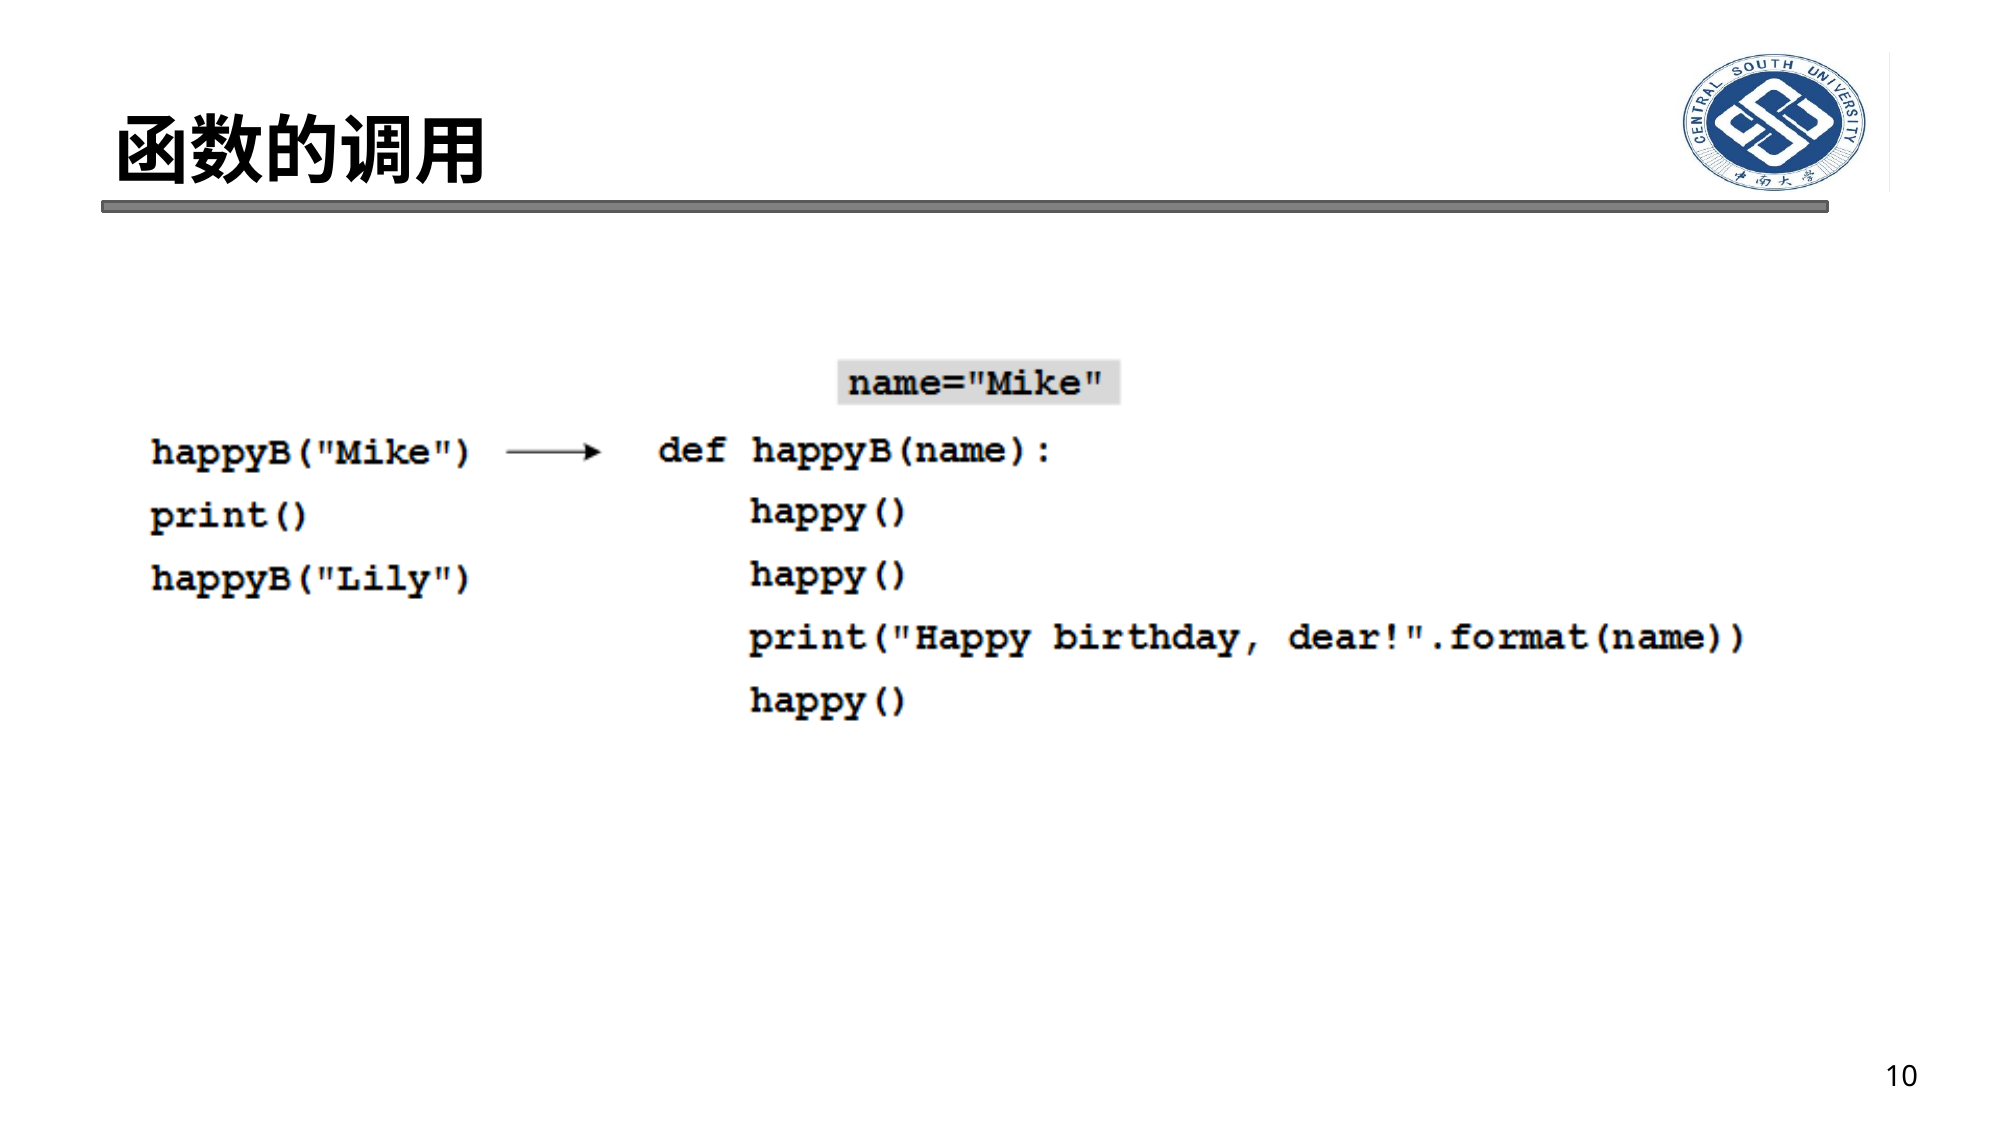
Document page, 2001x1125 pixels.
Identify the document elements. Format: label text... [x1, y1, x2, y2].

slide_number 10 [1516, 1049, 1934, 1125]
picture [131, 351, 1773, 742]
picture [1805, 52, 1890, 192]
title 函数的调用 [99, 12, 1805, 200]
